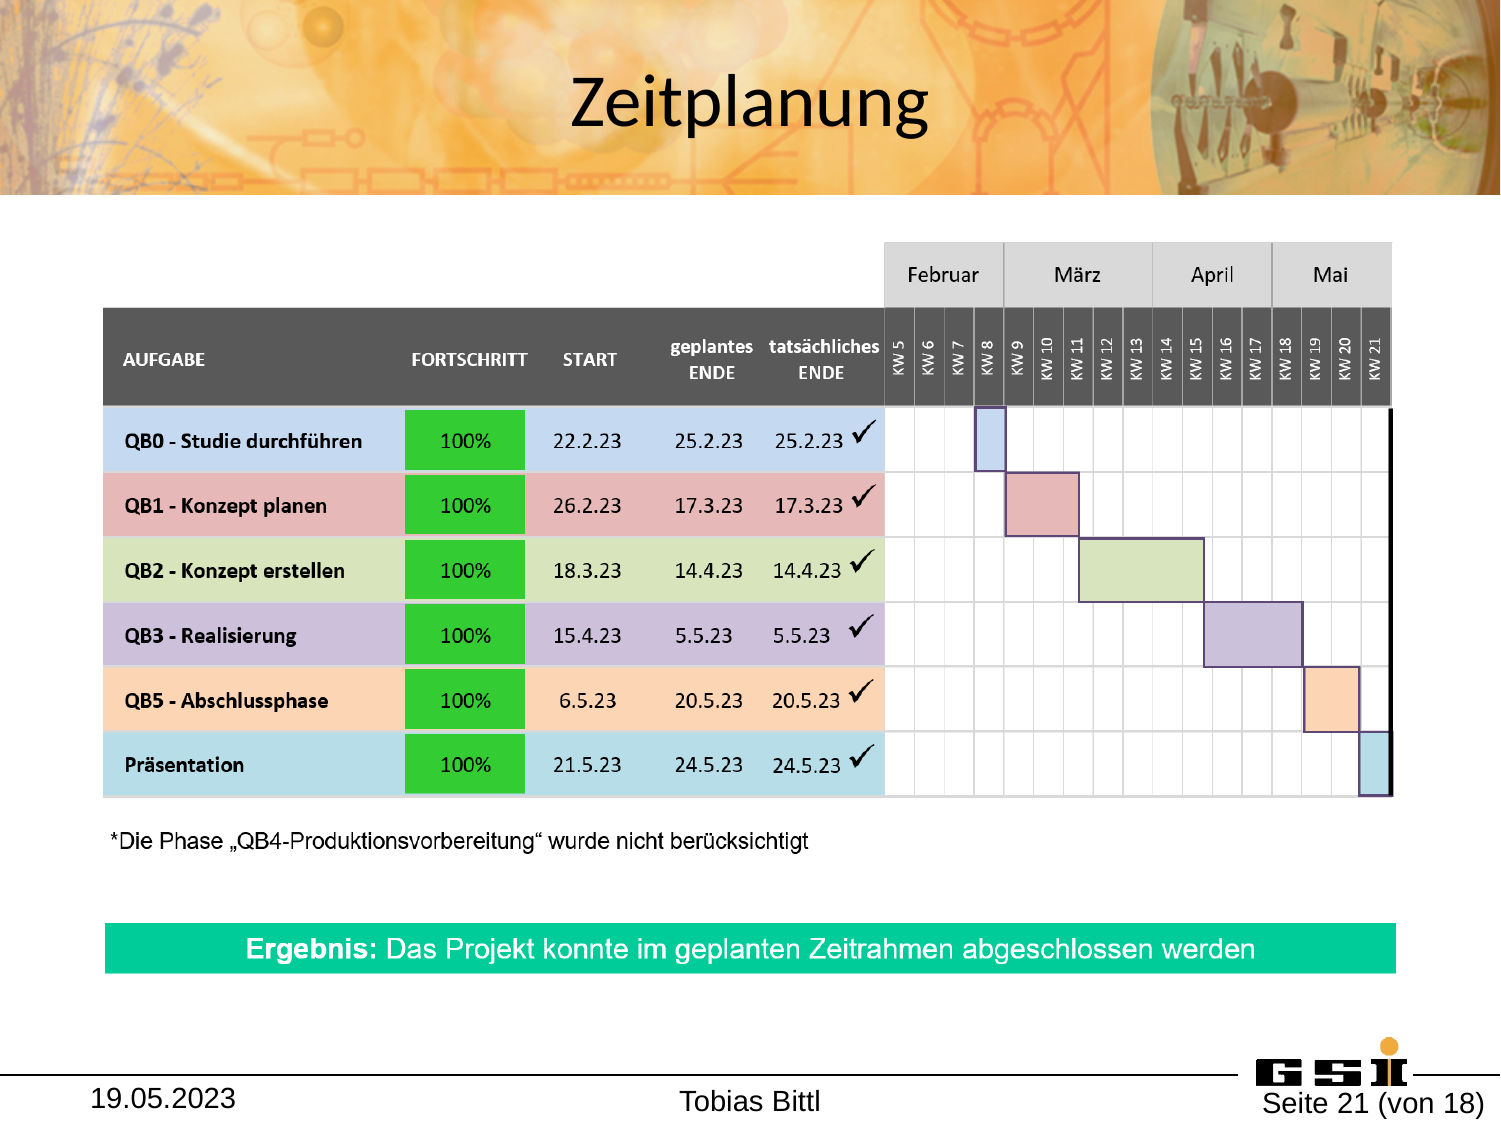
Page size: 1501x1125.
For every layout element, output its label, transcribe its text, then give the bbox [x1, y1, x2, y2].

picture [0, 0, 1501, 195]
picture [1256, 1037, 1407, 1077]
picture [102, 233, 1398, 859]
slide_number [75, 1071, 426, 1125]
list [75, 203, 1426, 1005]
footer Tobias Bittl [512, 1074, 988, 1125]
picture [102, 919, 1402, 980]
title Zeitplanung [75, 2, 1426, 191]
slide_number Seite ‹#› (von 18) [1075, 1077, 1501, 1125]
